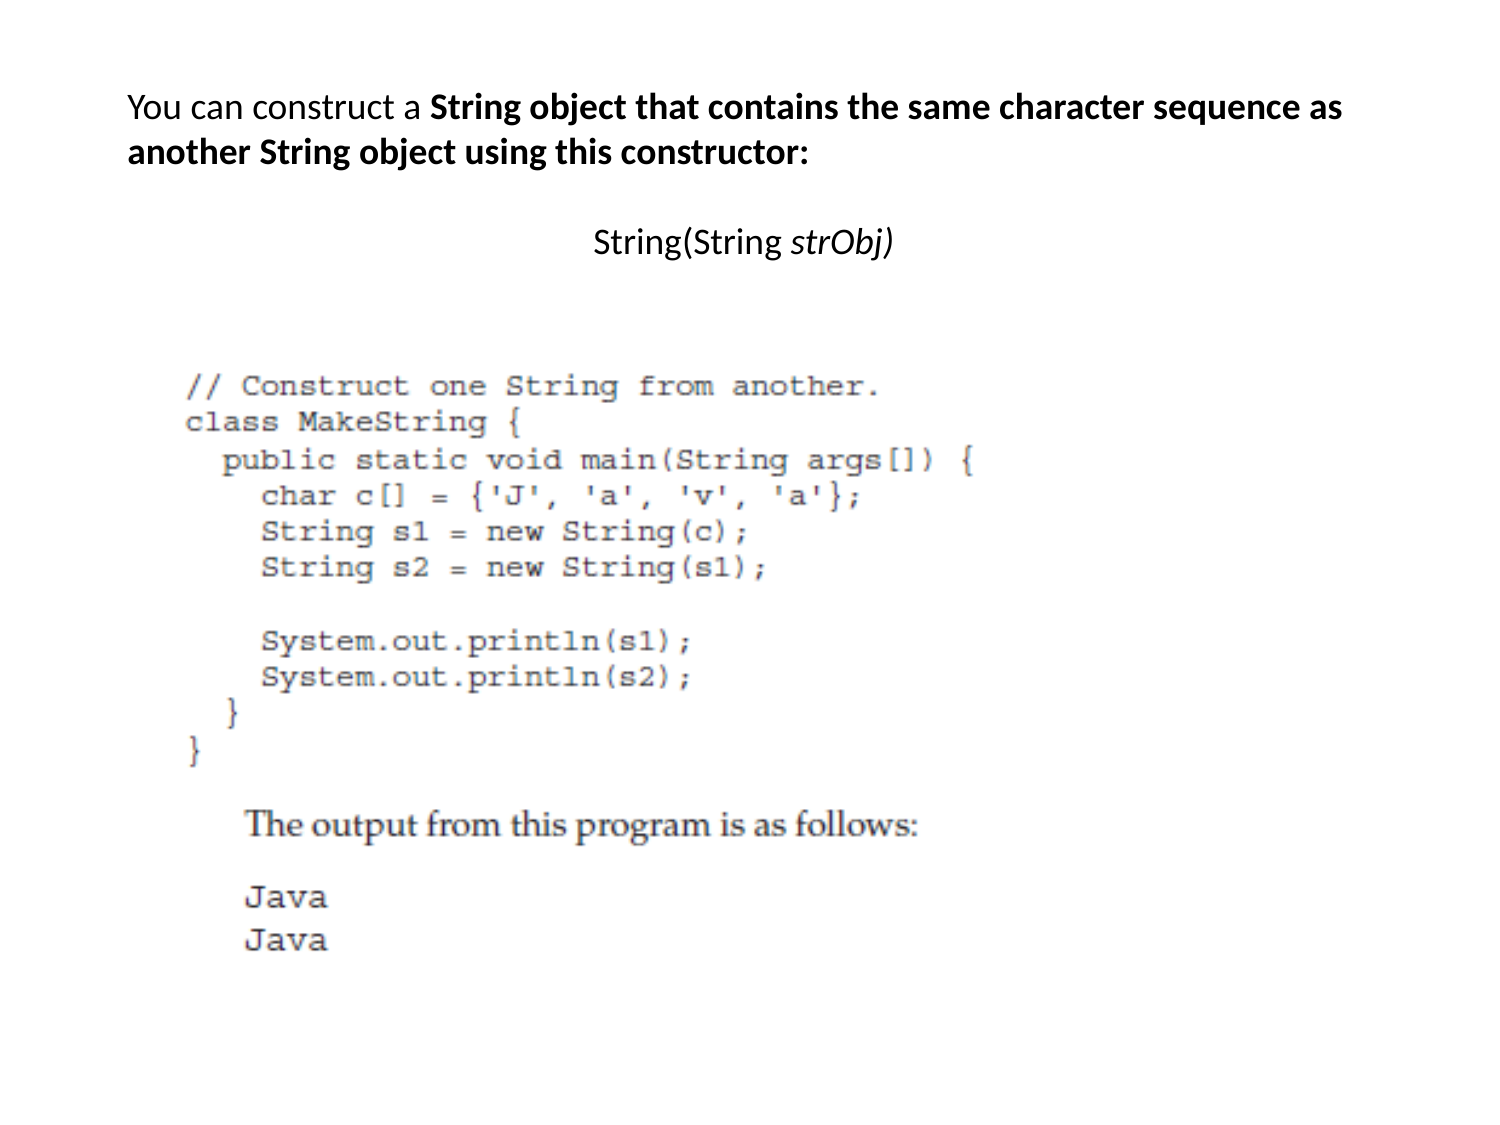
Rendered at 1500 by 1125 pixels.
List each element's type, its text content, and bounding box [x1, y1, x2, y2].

text_box You can construct a String object that contains the same character sequence as another String object using this constructor: String(String strObj) [112, 74, 1375, 315]
picture [149, 360, 1213, 976]
